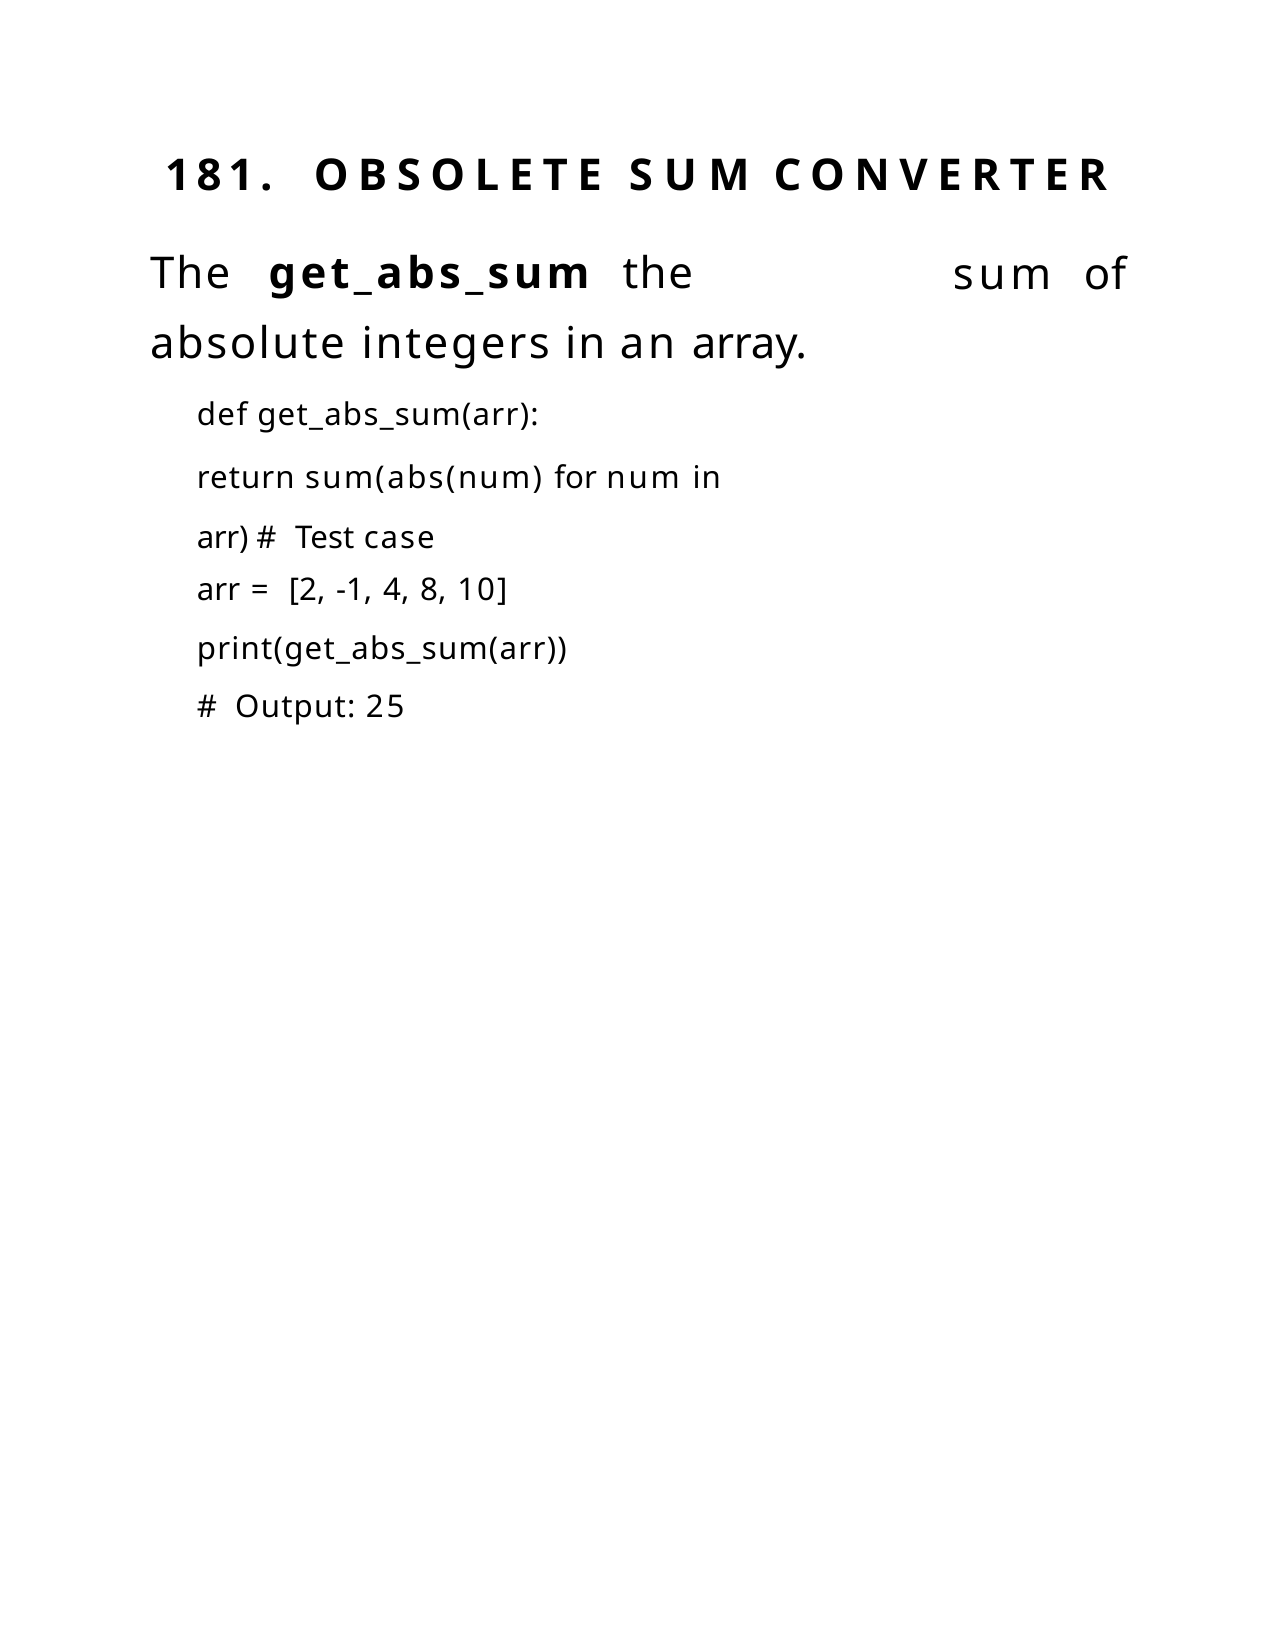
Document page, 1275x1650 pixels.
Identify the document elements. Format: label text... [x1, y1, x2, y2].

text_box The get_abs_sum the absolute integers in an array. def get_abs_sum(arr): return sum(abs(num) for num in arr) # Test case arr = [2, -1, 4, 8, 10] print(get_abs_sum(arr)) # Output: 25 [147, 225, 921, 724]
text_box sum of [950, 242, 1127, 298]
text_box 181. OBSOLETE SUM CONVERTER [162, 144, 1108, 200]
